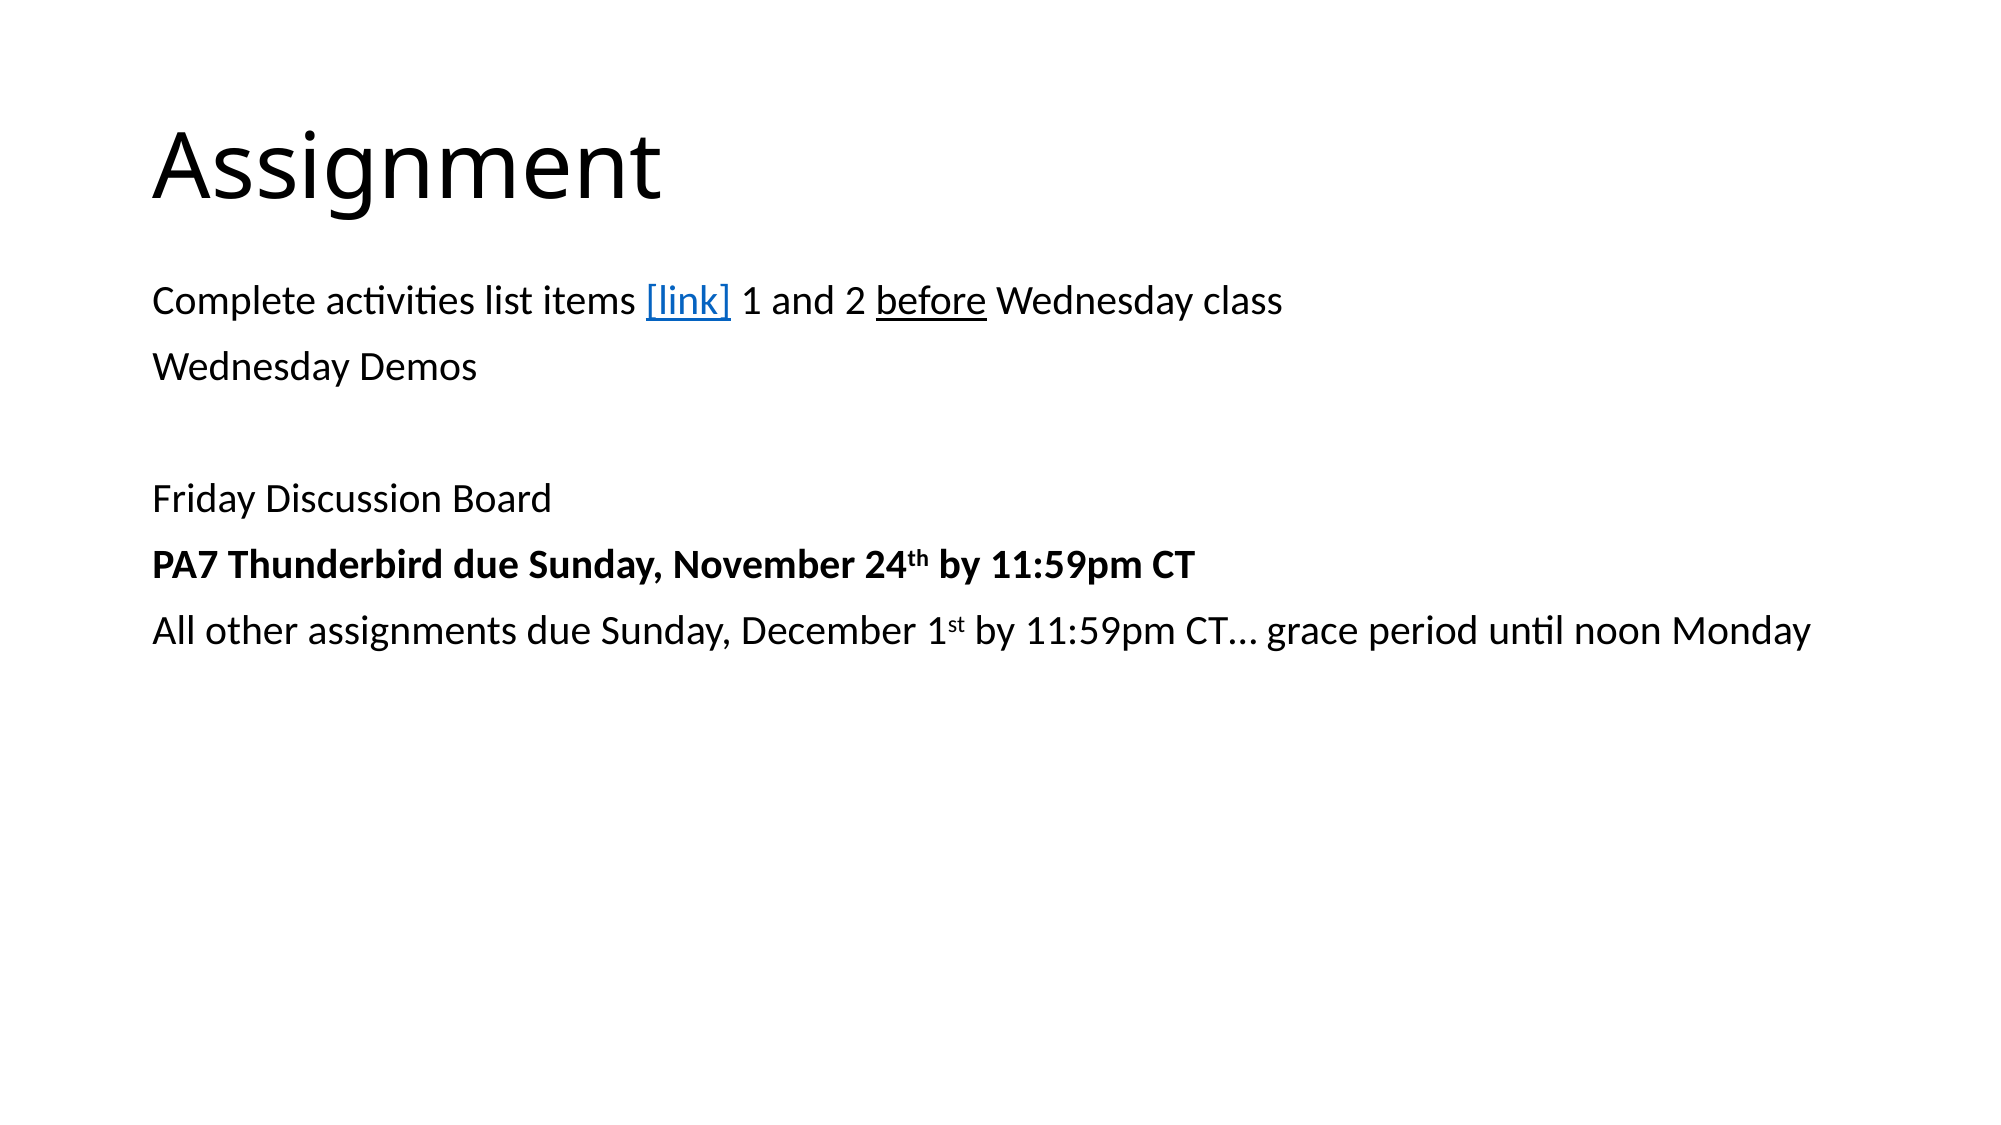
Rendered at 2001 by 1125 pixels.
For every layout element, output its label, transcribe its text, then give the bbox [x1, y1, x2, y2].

list Complete activities list items [link] 1 and 2 before Wednesday class Wednesday Demos Friday Discussion Board PA7 Thunderbird due Sunday, November 24th by 11:59pm CT All other assignments due Sunday, December 1st by 11:59pm CT… grace period until noon Monday [137, 271, 1863, 1014]
title Assignment [137, 59, 1863, 271]
